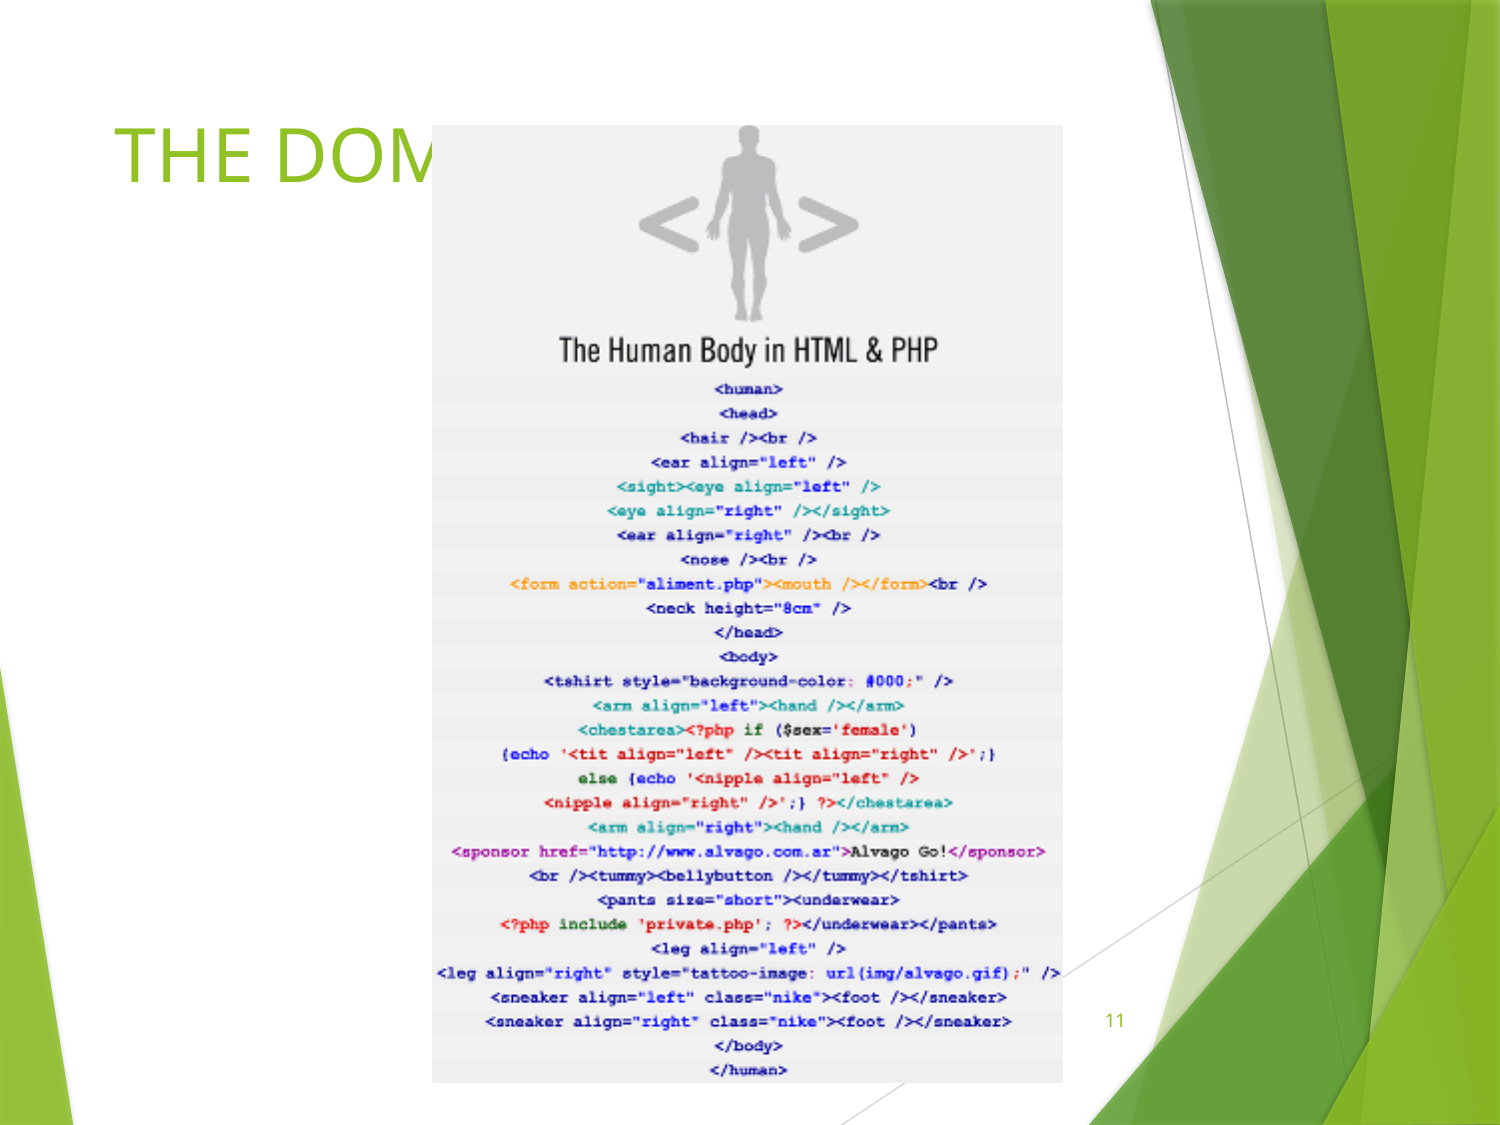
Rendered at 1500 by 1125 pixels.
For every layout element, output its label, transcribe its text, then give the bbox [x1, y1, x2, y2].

picture [432, 124, 1064, 1083]
slide_number 11 [1068, 991, 1142, 1051]
title THE DOM [99, 99, 1142, 317]
